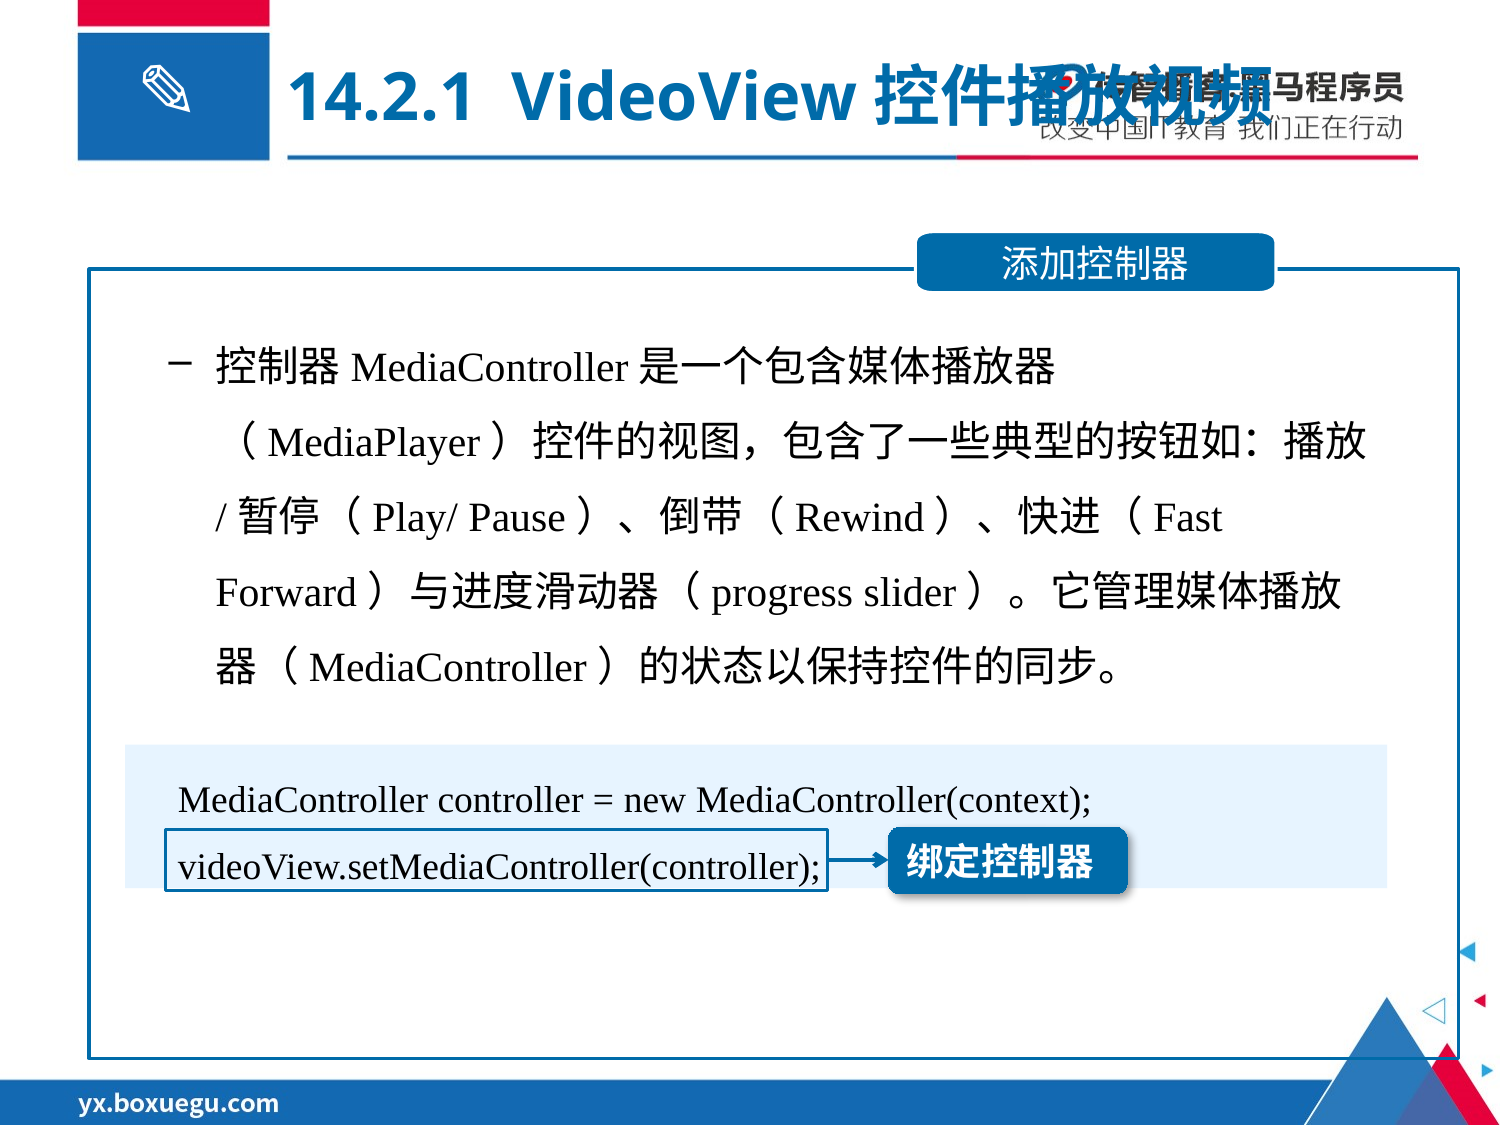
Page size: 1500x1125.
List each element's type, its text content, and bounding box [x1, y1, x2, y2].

picture [0, 0, 1500, 1125]
text_box 添加控制器 [913, 230, 1278, 295]
text_box 绑定控制器 [888, 827, 1128, 894]
text_box [41, 151, 1010, 244]
text_box 14.2.1 VideoView控件播放视频 [271, 30, 1388, 157]
text_box [89, 268, 1459, 1059]
text_box MediaController controller = new MediaController(context); videoView.setMediaController(controller); [125, 744, 1388, 889]
text_box 控制器MediaController是一个包含媒体播放器（MediaPlayer）控件的视图，包含了一些典型的按钮如：播放/暂停（Play/ Pause）、倒带（Rewind）、快进（Fast Forward）与进度滑动器（progress slider）。它管理媒体播放器（MediaController）的状态以保持控件的同步。 [78, 307, 1388, 483]
text_box [165, 829, 828, 891]
